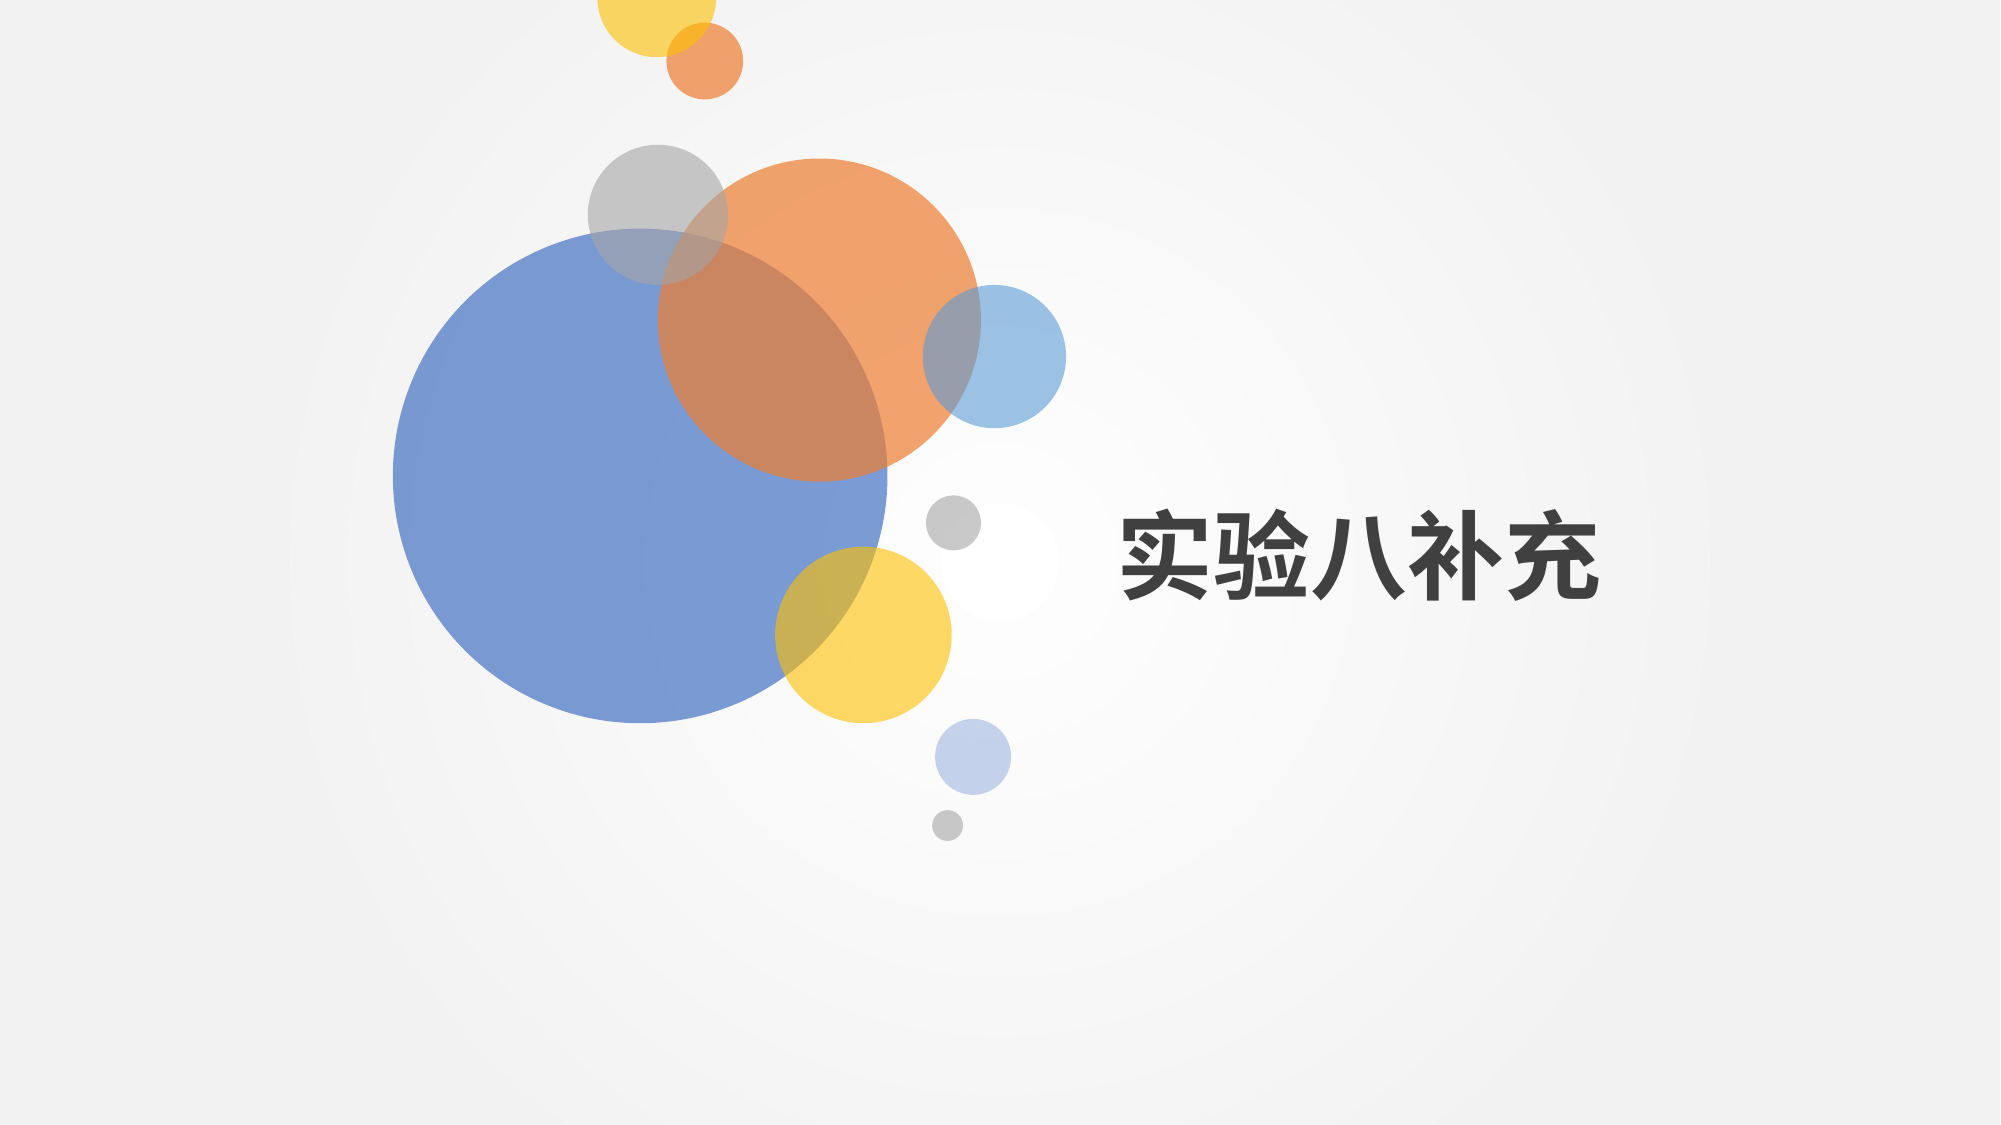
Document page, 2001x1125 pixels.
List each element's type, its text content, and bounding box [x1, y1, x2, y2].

list 实验八补充 [1101, 501, 1948, 622]
